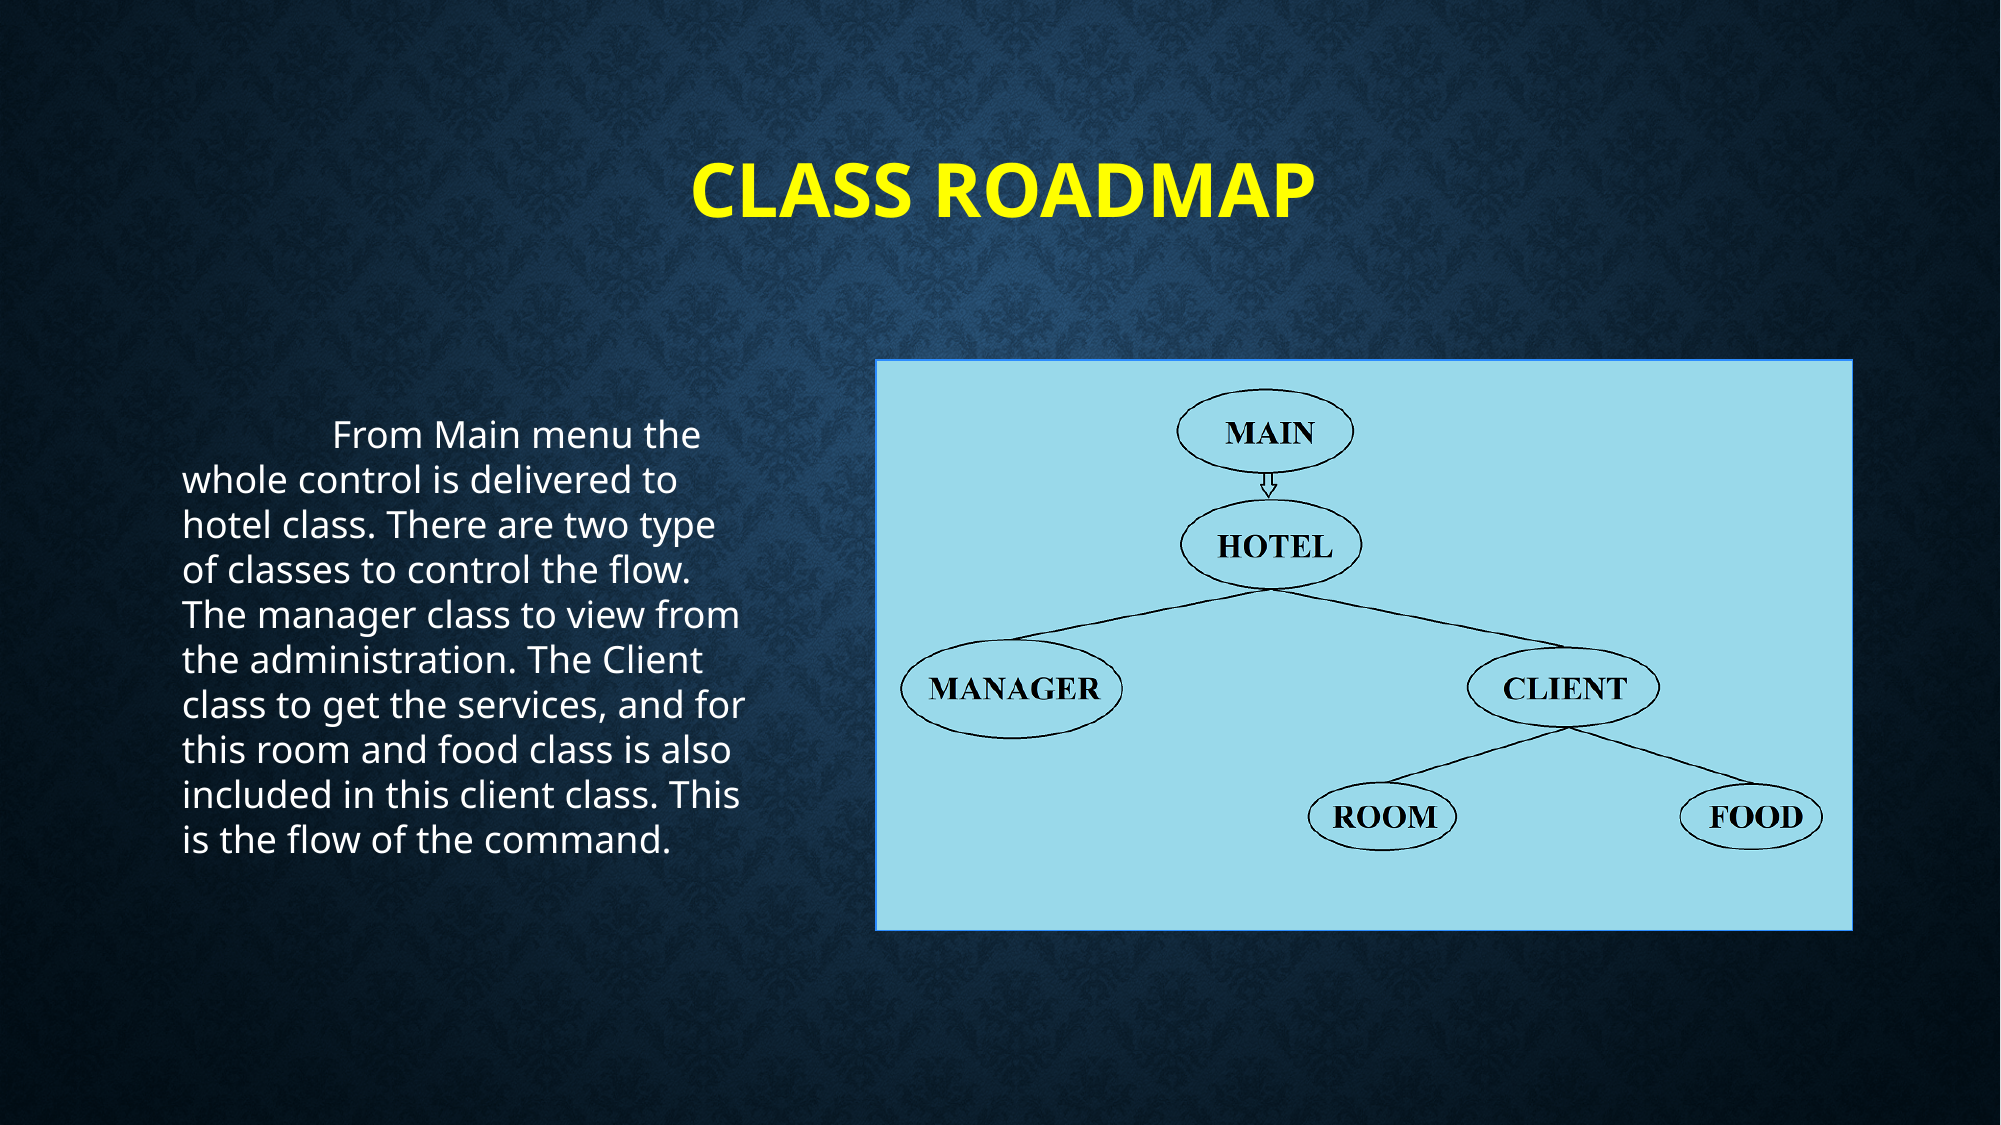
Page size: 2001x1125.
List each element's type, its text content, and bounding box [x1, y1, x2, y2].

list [875, 359, 1854, 931]
title Class roadmap [154, 84, 1853, 303]
text_box From Main menu the whole control is delivered to hotel class. There are two type of classes to control the flow. The manager class to view from the administration. The Client class to get the services, and for this room and food class is also included in this client class. This is the flow of the command. [167, 403, 769, 868]
